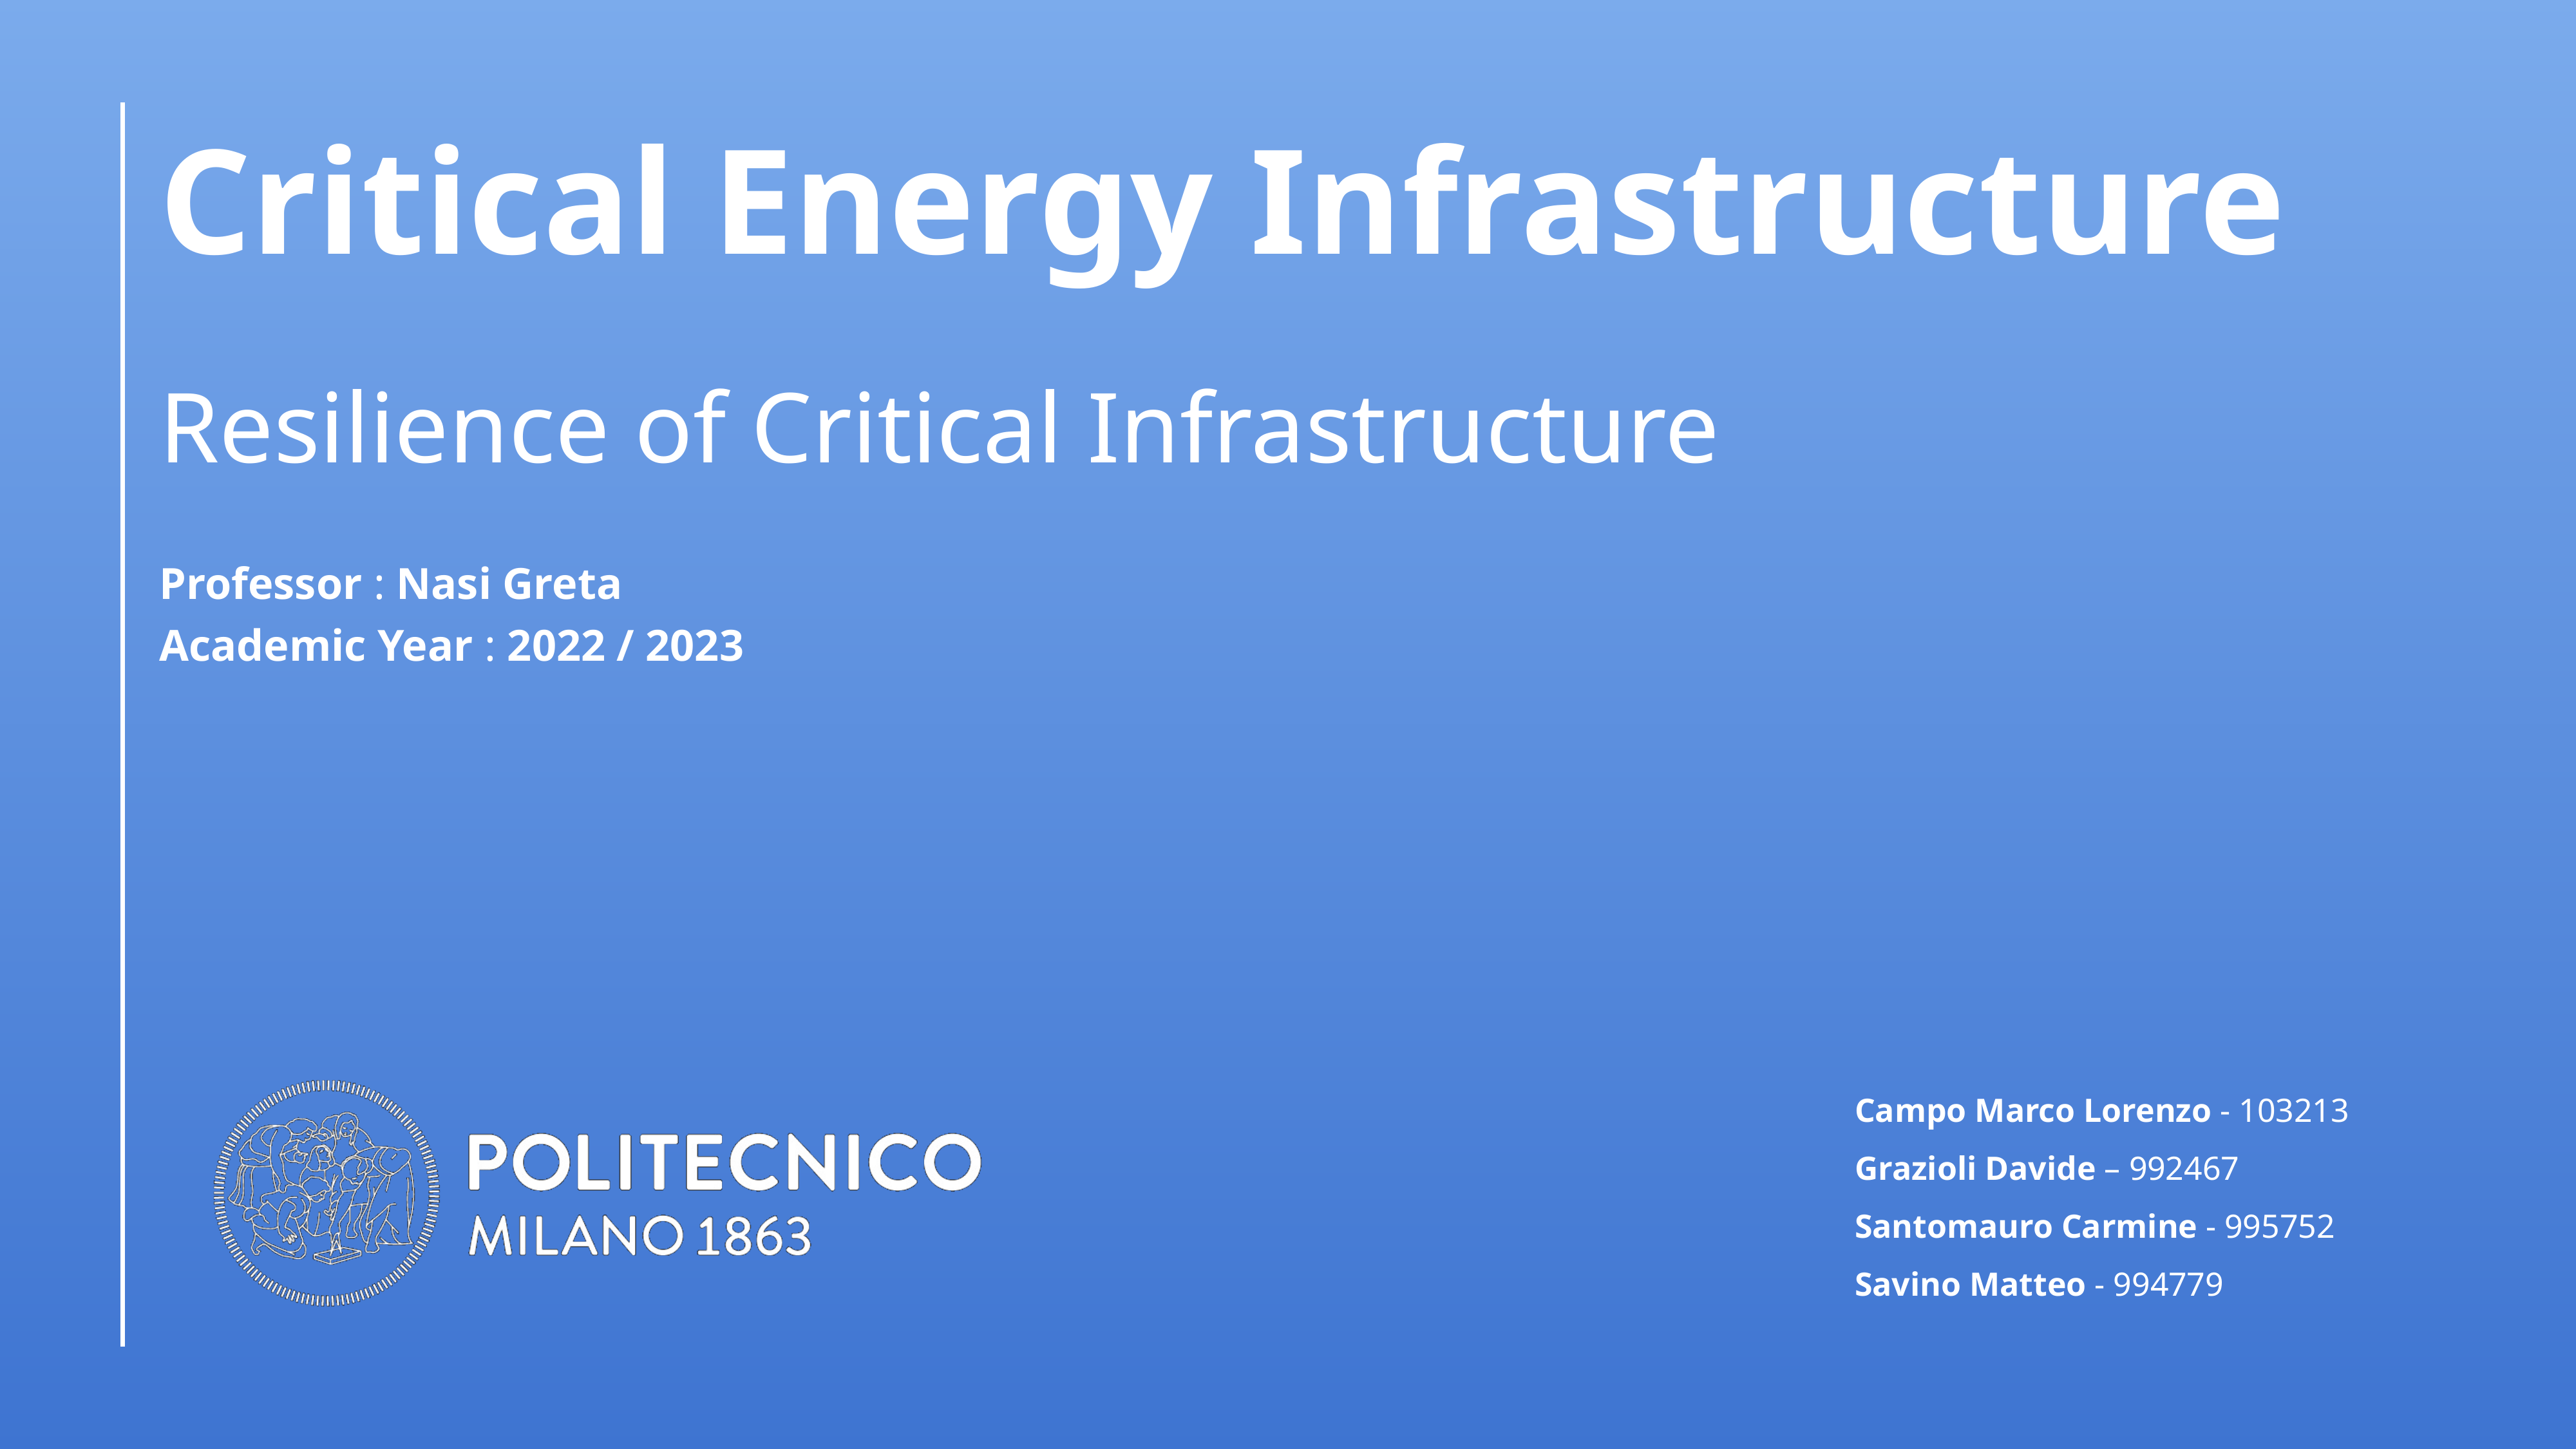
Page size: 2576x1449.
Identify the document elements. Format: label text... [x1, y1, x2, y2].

text_box Professor : Nasi Greta Academic Year : 2022 / 2023 [154, 540, 833, 675]
text_box Resilience of Critical Infrastructure [154, 361, 2206, 487]
picture [128, 995, 1066, 1391]
text_box Campo Marco Lorenzo - 103213 Grazioli Davide – 992467 Santomauro Carmine - 995752 Savino Matteo - 994779 [1849, 1065, 2452, 1308]
title Critical Energy Infrastructure [154, 118, 2473, 287]
